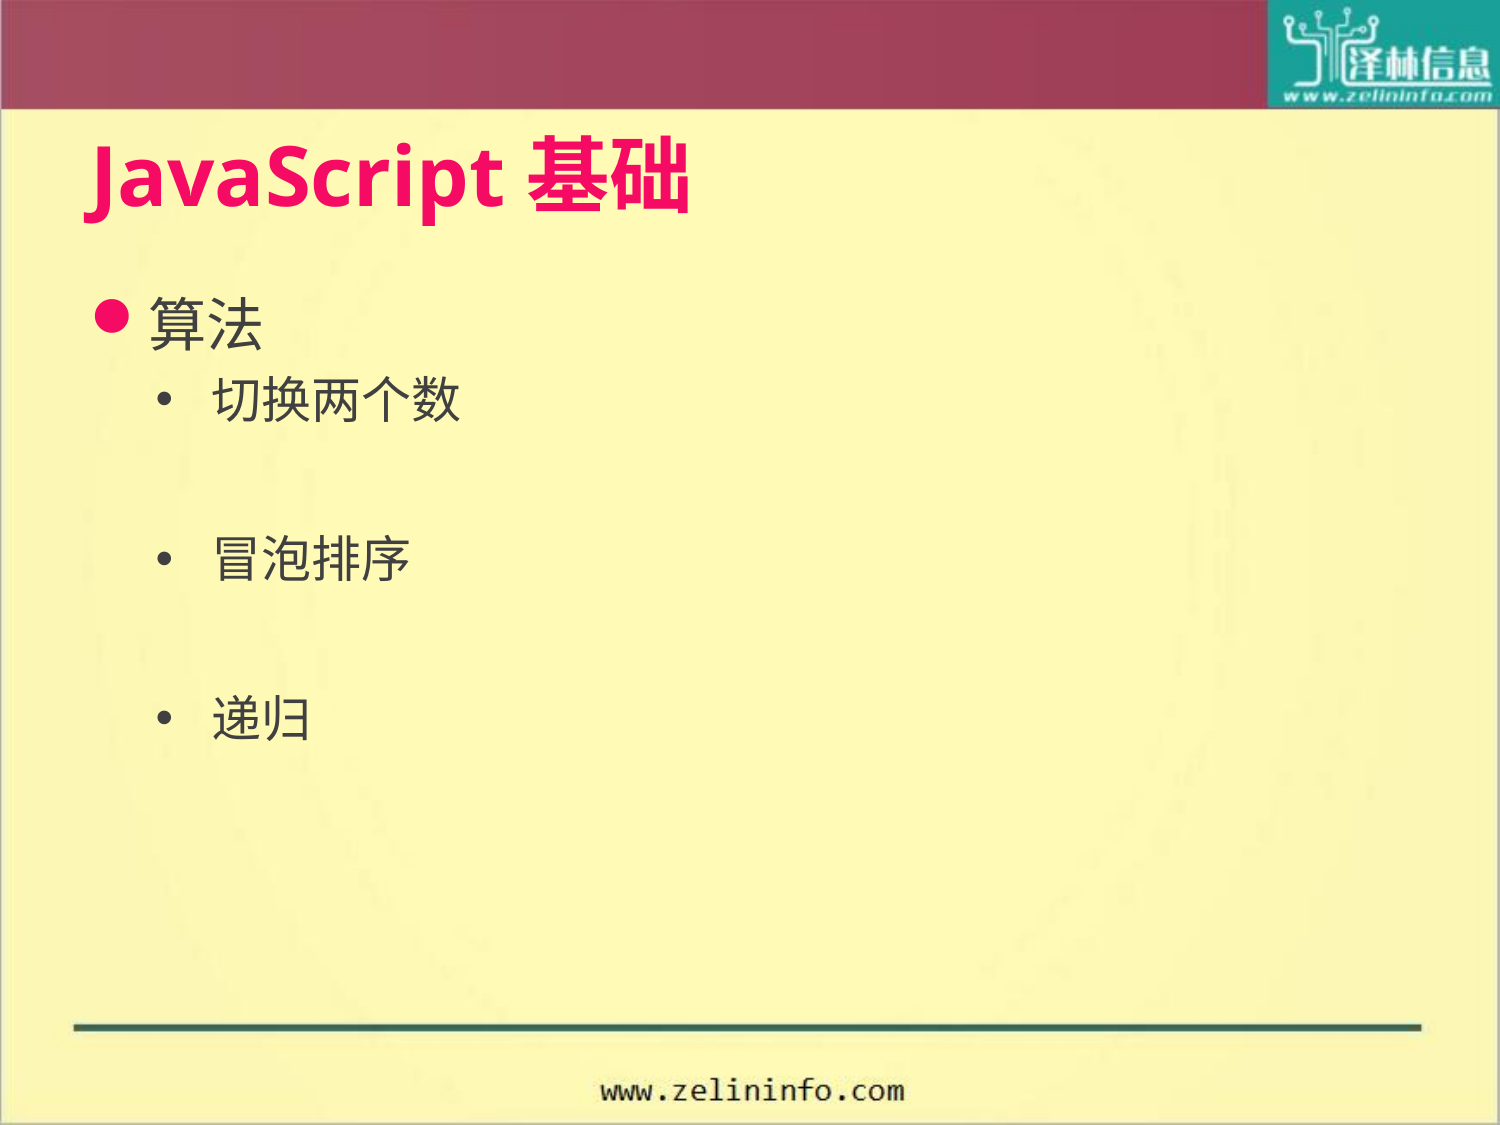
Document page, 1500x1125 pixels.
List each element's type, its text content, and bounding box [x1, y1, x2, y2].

title JavaScript基础 [74, 79, 1426, 268]
list 算法 切换两个数 冒泡排序 递归 [74, 280, 1426, 1024]
picture [0, 0, 1500, 1125]
